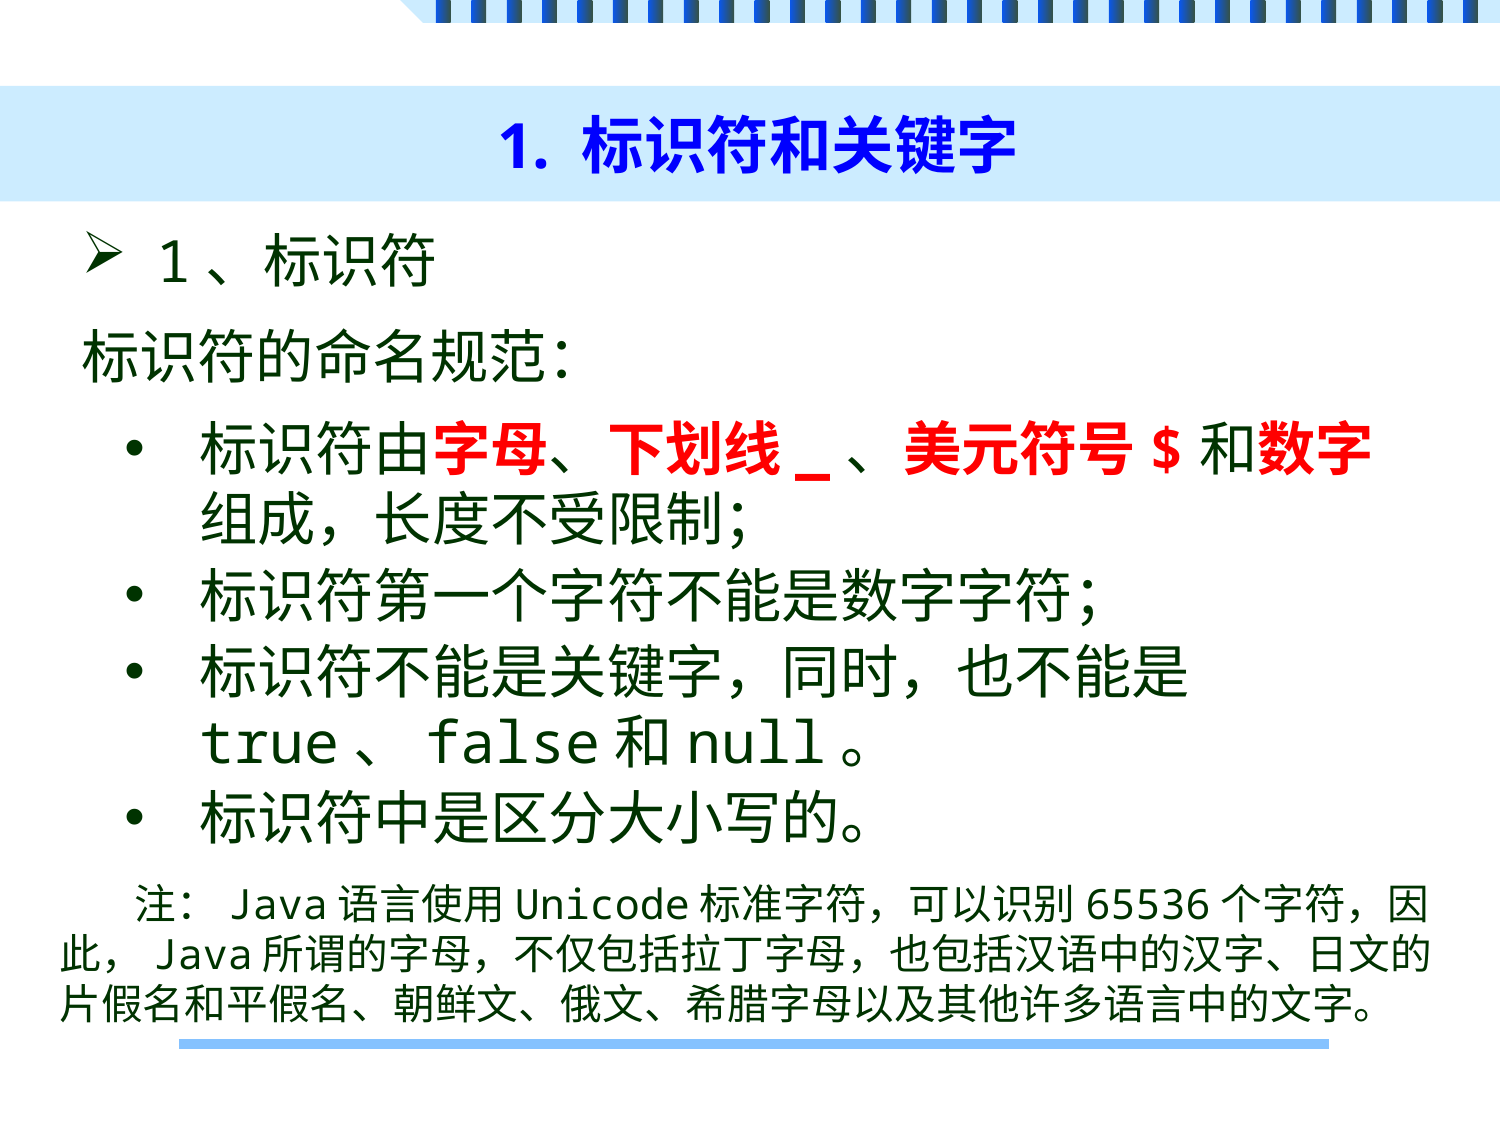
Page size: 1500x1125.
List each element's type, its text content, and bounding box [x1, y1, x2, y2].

title 1. 标识符和关键字 [0, 85, 1500, 202]
text_box 标识符由字母、下划线_、美元符号$和数字组成，长度不受限制； 标识符第一个字符不能是数字字符； 标识符不能是关键字，同时，也不能是true、false和null。 标识符中是区分大小写的。 [109, 405, 1423, 859]
text_box 注：Java语言使用Unicode标准字符，可以识别65536个字符，因此，Java所谓的字母，不仅包括拉丁字母，也包括汉语中的汉字、日文的片假名和平假名、朝鲜文、俄文、希腊字母以及其他许多语言中的文字。 [44, 870, 1465, 1036]
text_box 1、标识符 [66, 216, 1445, 302]
text_box 标识符的命名规范： [66, 312, 855, 398]
